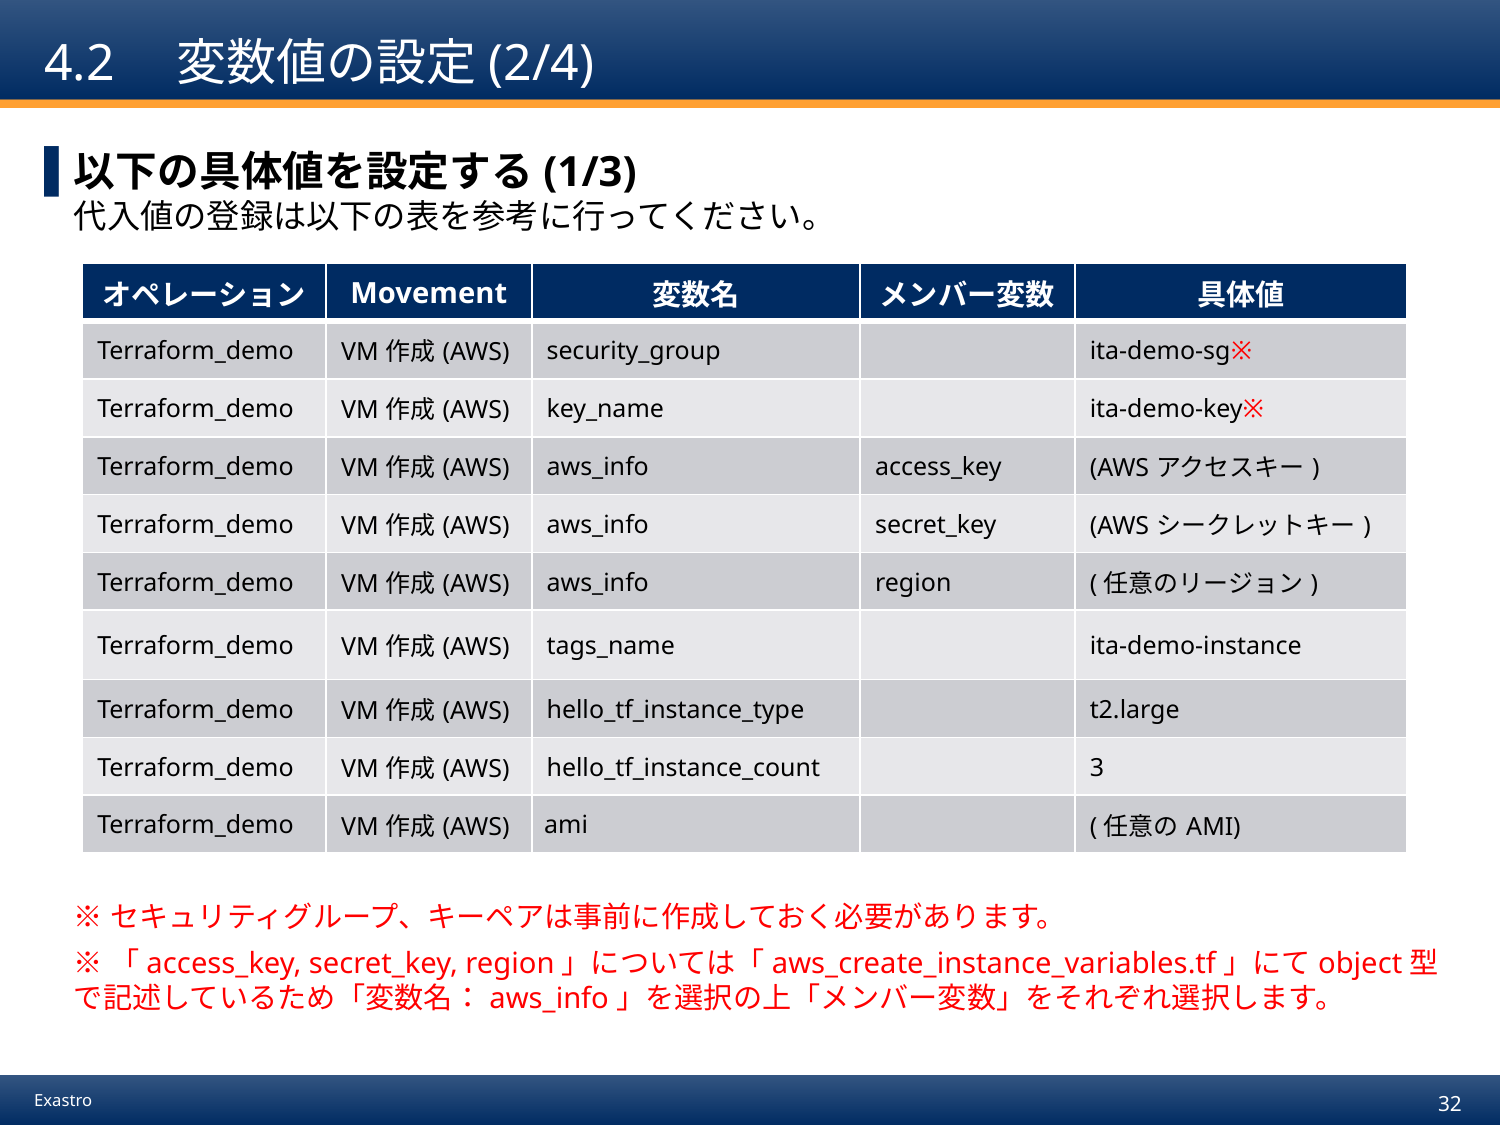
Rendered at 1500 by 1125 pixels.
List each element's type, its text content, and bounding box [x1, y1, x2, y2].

table_cell (AWSシークレットキー) [1076, 495, 1406, 552]
table_cell VM作成(AWS) [327, 438, 531, 494]
table_cell Terraform_demo [83, 438, 325, 494]
table_cell aws_info [533, 495, 859, 552]
table_cell aws_info [533, 553, 859, 609]
title 4.2 変数値の設定(2/4) [29, 18, 1471, 96]
table_cell security_group [533, 324, 859, 378]
picture [0, 0, 1500, 1125]
table_cell (任意のリージョン) [1076, 553, 1406, 609]
table_cell Terraform_demo [83, 680, 325, 737]
table_cell ami [533, 796, 859, 852]
table_cell ita-demo-sg※ [1076, 324, 1406, 378]
table_cell [861, 611, 1074, 679]
table_cell VM作成(AWS) [327, 611, 531, 679]
table_cell (任意のAMI) [1076, 796, 1406, 852]
table_cell region [861, 553, 1074, 609]
table_cell secret_key [861, 495, 1074, 552]
list 以下の具体値を設定する(1/3) 代入値の登録は以下の表を参考に行ってください。 ※セキュリティグループ、キーペアは事前に作成しておく必要があります。 ※「access_key, secret_key, region」については「aws_create_instance_variables.tf」にてobject型で記述しているため「変数名：aws_info」を選択の上「メンバー変数」をそれぞれ選択します。 [29, 137, 1471, 1059]
table_cell (AWSアクセスキー) [1076, 438, 1406, 494]
table_cell access_key [861, 438, 1074, 494]
table_cell VM作成(AWS) [327, 796, 531, 852]
table_header オペレーション [83, 264, 325, 318]
table_cell VM作成(AWS) [327, 680, 531, 737]
table_cell Terraform_demo [83, 553, 325, 609]
table_cell hello_tf_instance_type [533, 680, 859, 737]
table_cell Terraform_demo [83, 324, 325, 378]
table_cell tags_name [533, 611, 859, 679]
table_cell ita-demo-key※ [1076, 380, 1406, 436]
table_cell Terraform_demo [83, 796, 325, 852]
table_cell Terraform_demo [83, 611, 325, 679]
table_cell key_name [533, 380, 859, 436]
table_cell VM作成(AWS) [327, 324, 531, 378]
table_cell [861, 680, 1074, 737]
table_cell [861, 380, 1074, 436]
table_cell VM作成(AWS) [327, 553, 531, 609]
table_cell t2.large [1076, 680, 1406, 737]
table_cell hello_tf_instance_count [533, 738, 859, 794]
table_header 具体値 [1076, 264, 1406, 318]
table_cell [861, 324, 1074, 378]
table_cell [861, 738, 1074, 794]
table_cell Terraform_demo [83, 380, 325, 436]
table_cell Terraform_demo [83, 495, 325, 552]
table_cell VM作成(AWS) [327, 380, 531, 436]
table_header Movement [327, 264, 531, 318]
table_cell VM作成(AWS) [327, 738, 531, 794]
table_cell [861, 796, 1074, 852]
table_header 変数名 [533, 264, 859, 318]
table_cell VM作成(AWS) [327, 495, 531, 552]
table_cell Terraform_demo [83, 738, 325, 794]
table_cell aws_info [533, 438, 859, 494]
table_cell ita-demo-instance [1076, 611, 1406, 679]
table_header メンバー変数 [861, 264, 1074, 318]
table_cell 3 [1076, 738, 1406, 794]
